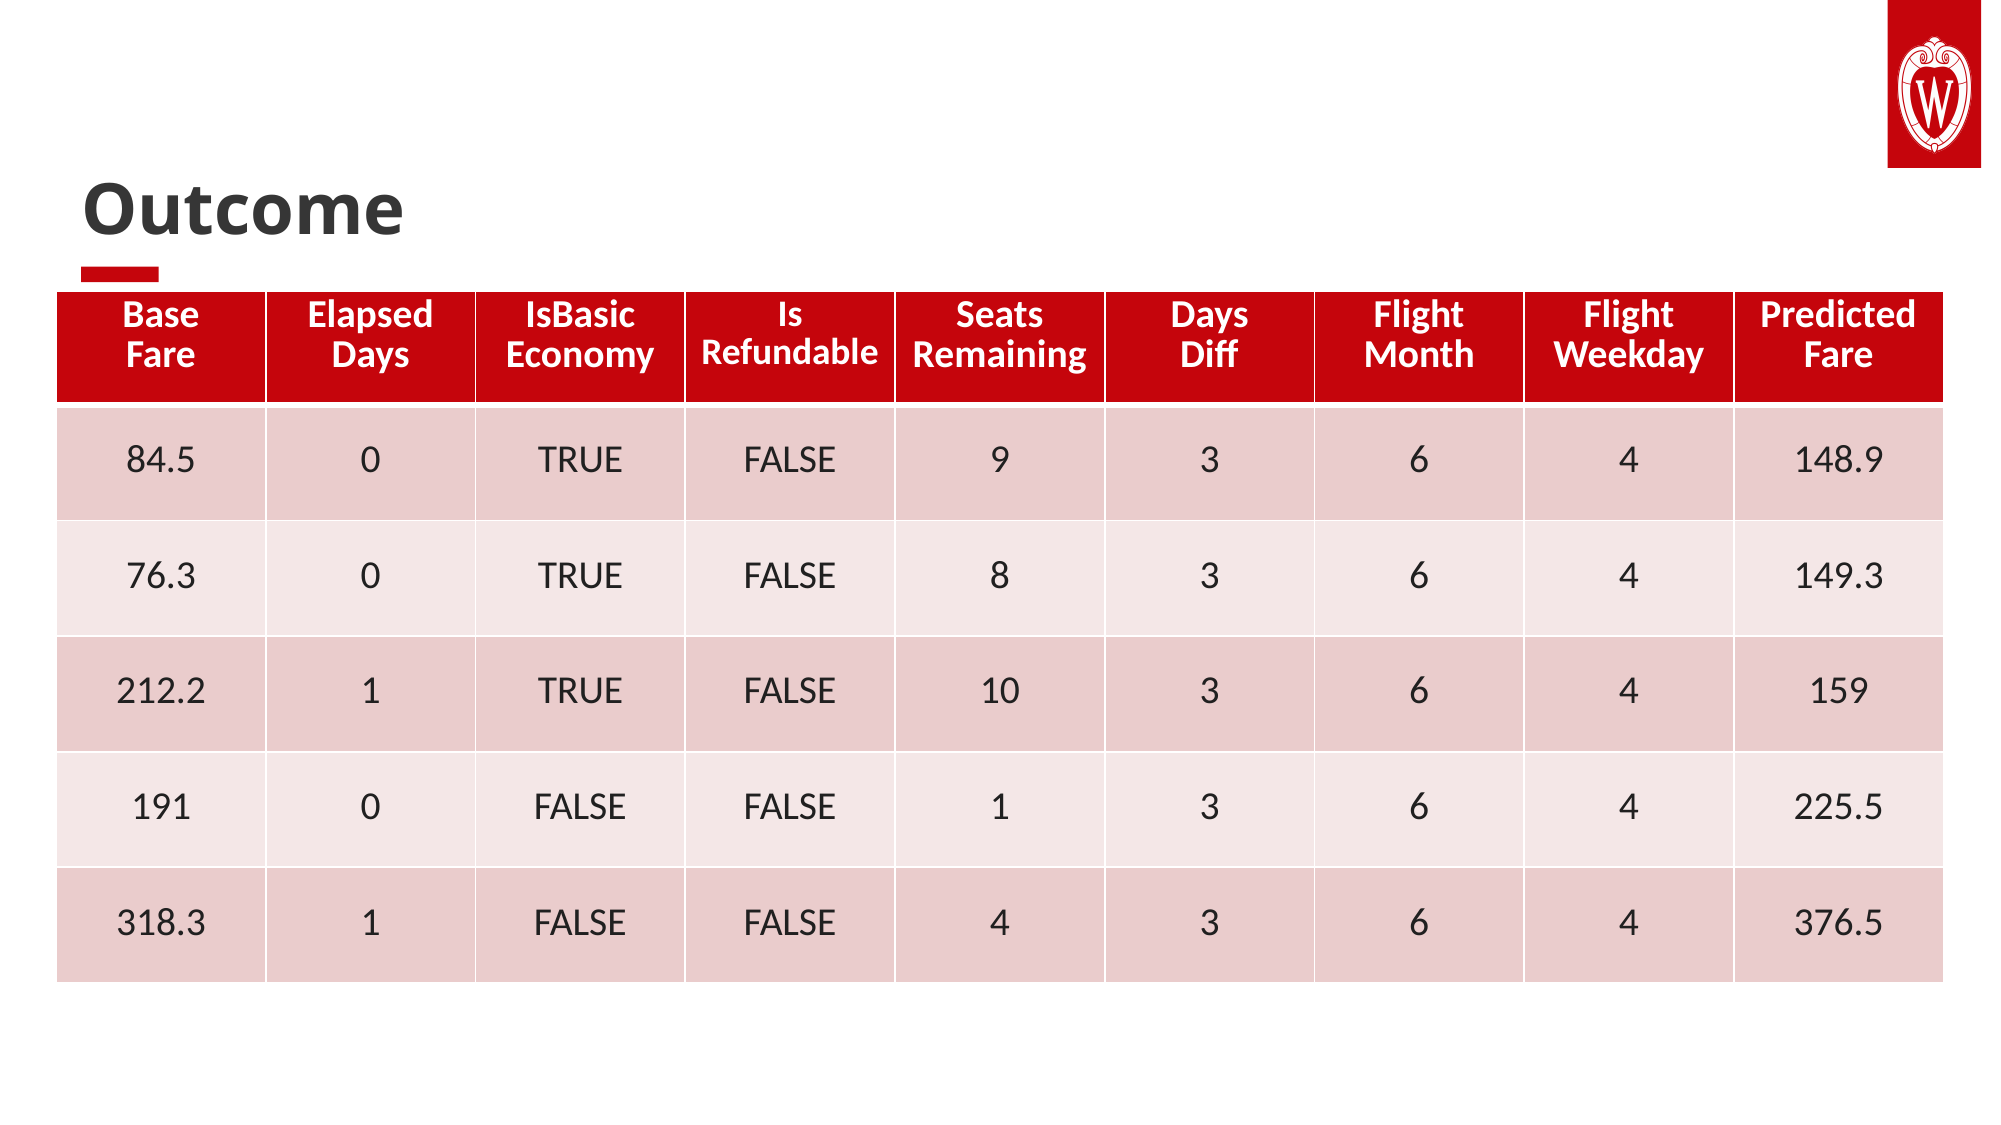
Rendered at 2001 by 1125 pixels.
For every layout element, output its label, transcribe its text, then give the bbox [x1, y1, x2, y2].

table_cell 9 [896, 408, 1104, 520]
table_cell 3 [1106, 753, 1314, 866]
table_cell 148.9 [1735, 408, 1943, 520]
table_header Elapsed Days [267, 292, 475, 402]
table_cell 6 [1315, 408, 1523, 520]
table_cell 4 [1525, 637, 1733, 751]
table_header Is Refundable [686, 292, 894, 402]
table_cell FALSE [476, 868, 684, 982]
table_cell 4 [1525, 868, 1733, 982]
table_cell 6 [1315, 637, 1523, 751]
table_cell 1 [267, 868, 475, 982]
table_cell 3 [1106, 521, 1314, 635]
picture [1897, 36, 1972, 154]
table_cell 3 [1106, 868, 1314, 982]
table_cell 191 [57, 753, 265, 866]
table_header Seats Remaining [896, 292, 1104, 402]
table_cell 84.5 [57, 408, 265, 520]
table_header Base Fare [57, 292, 265, 402]
table_header Flight Weekday [1525, 292, 1733, 402]
table_cell 159 [1735, 637, 1943, 751]
table_cell TRUE [476, 637, 684, 751]
table_header Predicted Fare [1735, 292, 1943, 402]
table_cell FALSE [686, 637, 894, 751]
table_cell TRUE [476, 408, 684, 520]
table_cell 1 [267, 637, 475, 751]
table_cell 4 [1525, 753, 1733, 866]
table_header IsBasic Economy [476, 292, 684, 402]
table_cell 6 [1315, 753, 1523, 866]
table_cell FALSE [476, 753, 684, 866]
table_cell 3 [1106, 408, 1314, 520]
table_cell 4 [1525, 408, 1733, 520]
table_cell 6 [1315, 521, 1523, 635]
table_cell 4 [896, 868, 1104, 982]
table_cell 376.5 [1735, 868, 1943, 982]
table_cell 1 [896, 753, 1104, 866]
table_header Days Diff [1106, 292, 1314, 402]
table_cell 212.2 [57, 637, 265, 751]
table_cell FALSE [686, 868, 894, 982]
table_cell 4 [1525, 521, 1733, 635]
table_cell FALSE [686, 521, 894, 635]
table_cell 0 [267, 408, 475, 520]
table_cell FALSE [686, 408, 894, 520]
table_header Flight Month [1315, 292, 1523, 402]
table_cell TRUE [476, 521, 684, 635]
table_cell FALSE [686, 753, 894, 866]
table_cell 149.3 [1735, 521, 1943, 635]
table_cell 0 [267, 521, 475, 635]
table_cell 8 [896, 521, 1104, 635]
title Outcome [81, 75, 1832, 250]
table_cell 10 [896, 637, 1104, 751]
table_cell 3 [1106, 637, 1314, 751]
table_cell 76.3 [57, 521, 265, 635]
table_cell 0 [267, 753, 475, 866]
table_cell 318.3 [57, 868, 265, 982]
table_cell 6 [1315, 868, 1523, 982]
table_cell 225.5 [1735, 753, 1943, 866]
